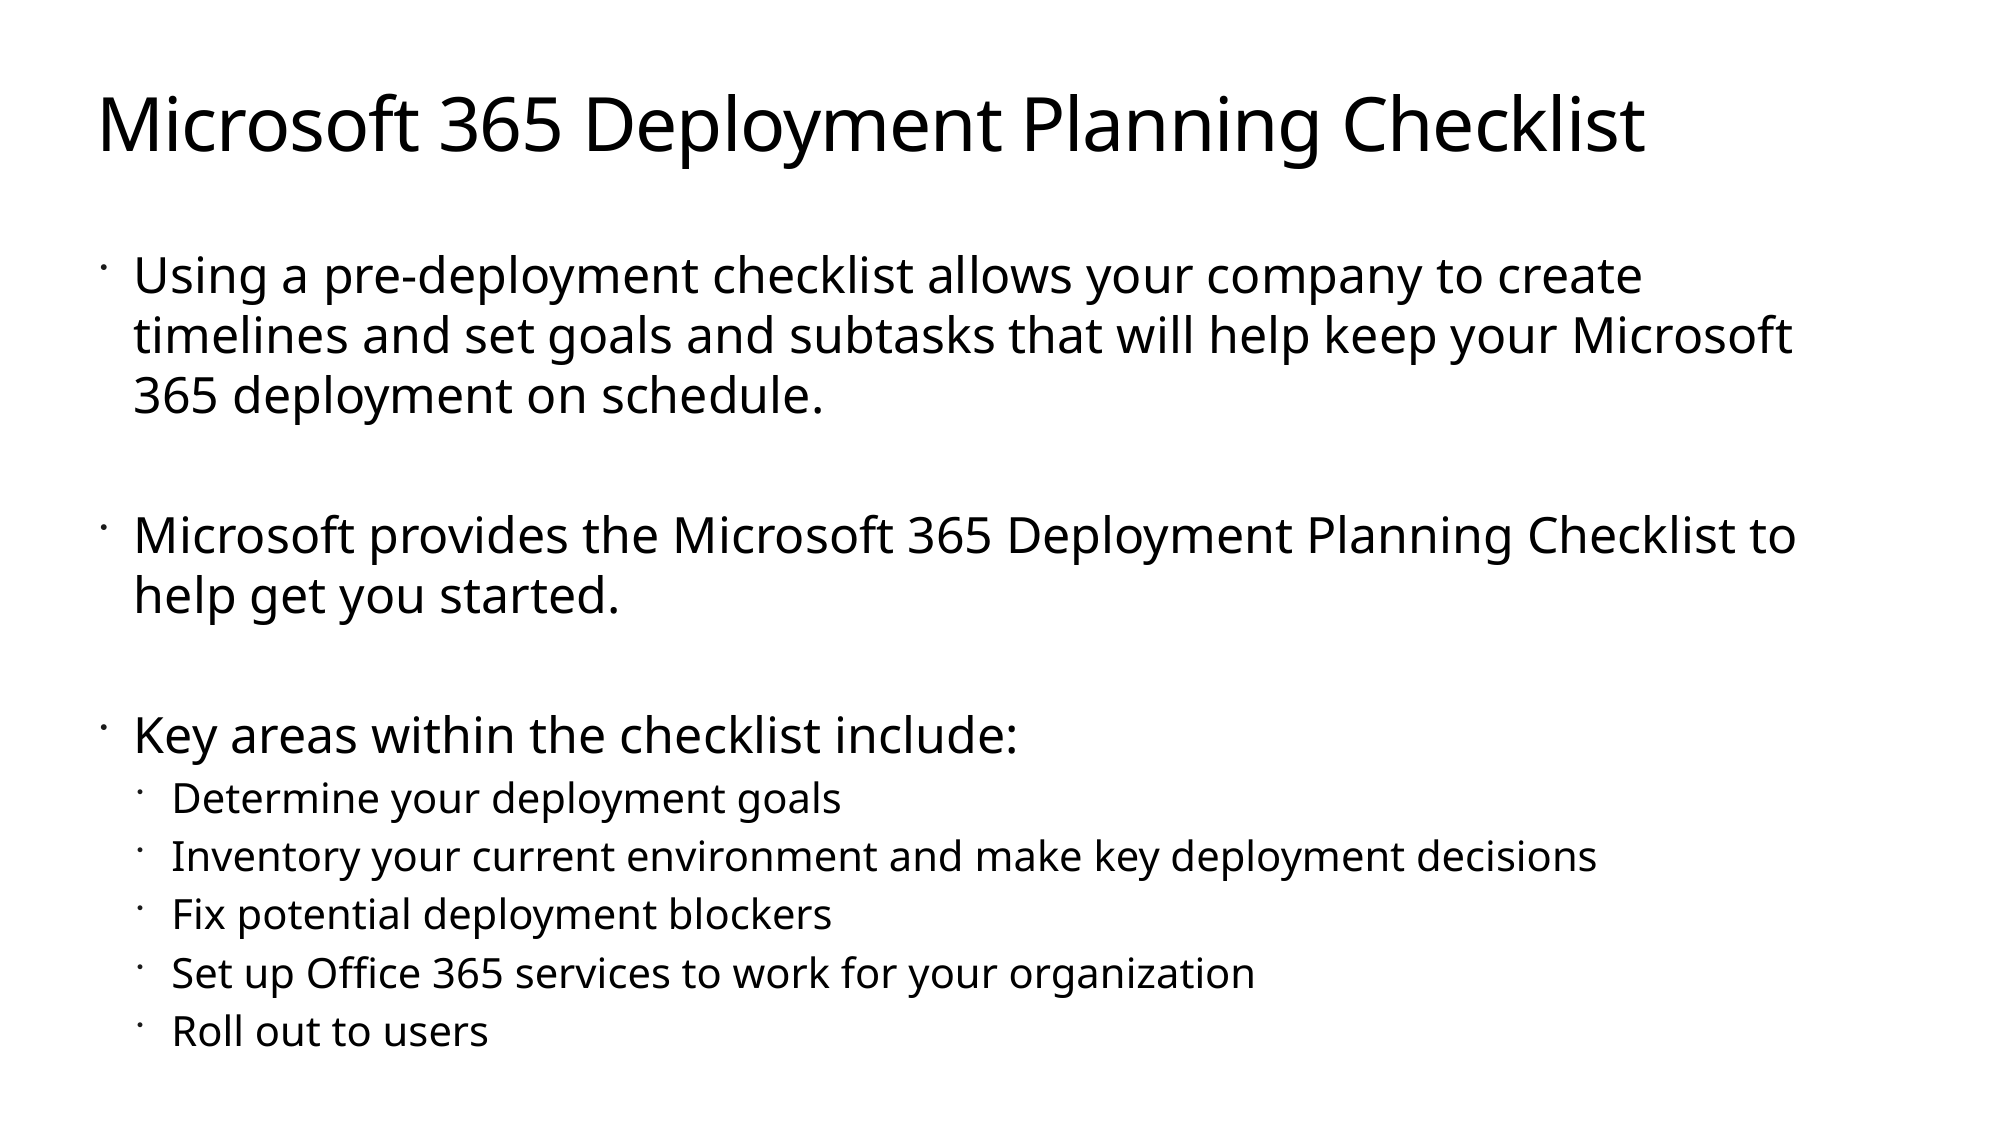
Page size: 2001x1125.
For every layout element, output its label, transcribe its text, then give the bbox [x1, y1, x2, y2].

list Using a pre-deployment checklist allows your company to create timelines and set goals and subtasks that will help keep your Microsoft 365 deployment on schedule. Microsoft provides the Microsoft 365 Deployment Planning Checklist to help get you started. Key areas within the checklist include: Determine your deployment goals Inventory your current environment and make key deployment decisions Fix potential deployment blockers Set up Office 365 services to work for your organization Roll out to users [96, 243, 1864, 1125]
title Microsoft 365 Deployment Planning Checklist [96, 76, 1932, 168]
